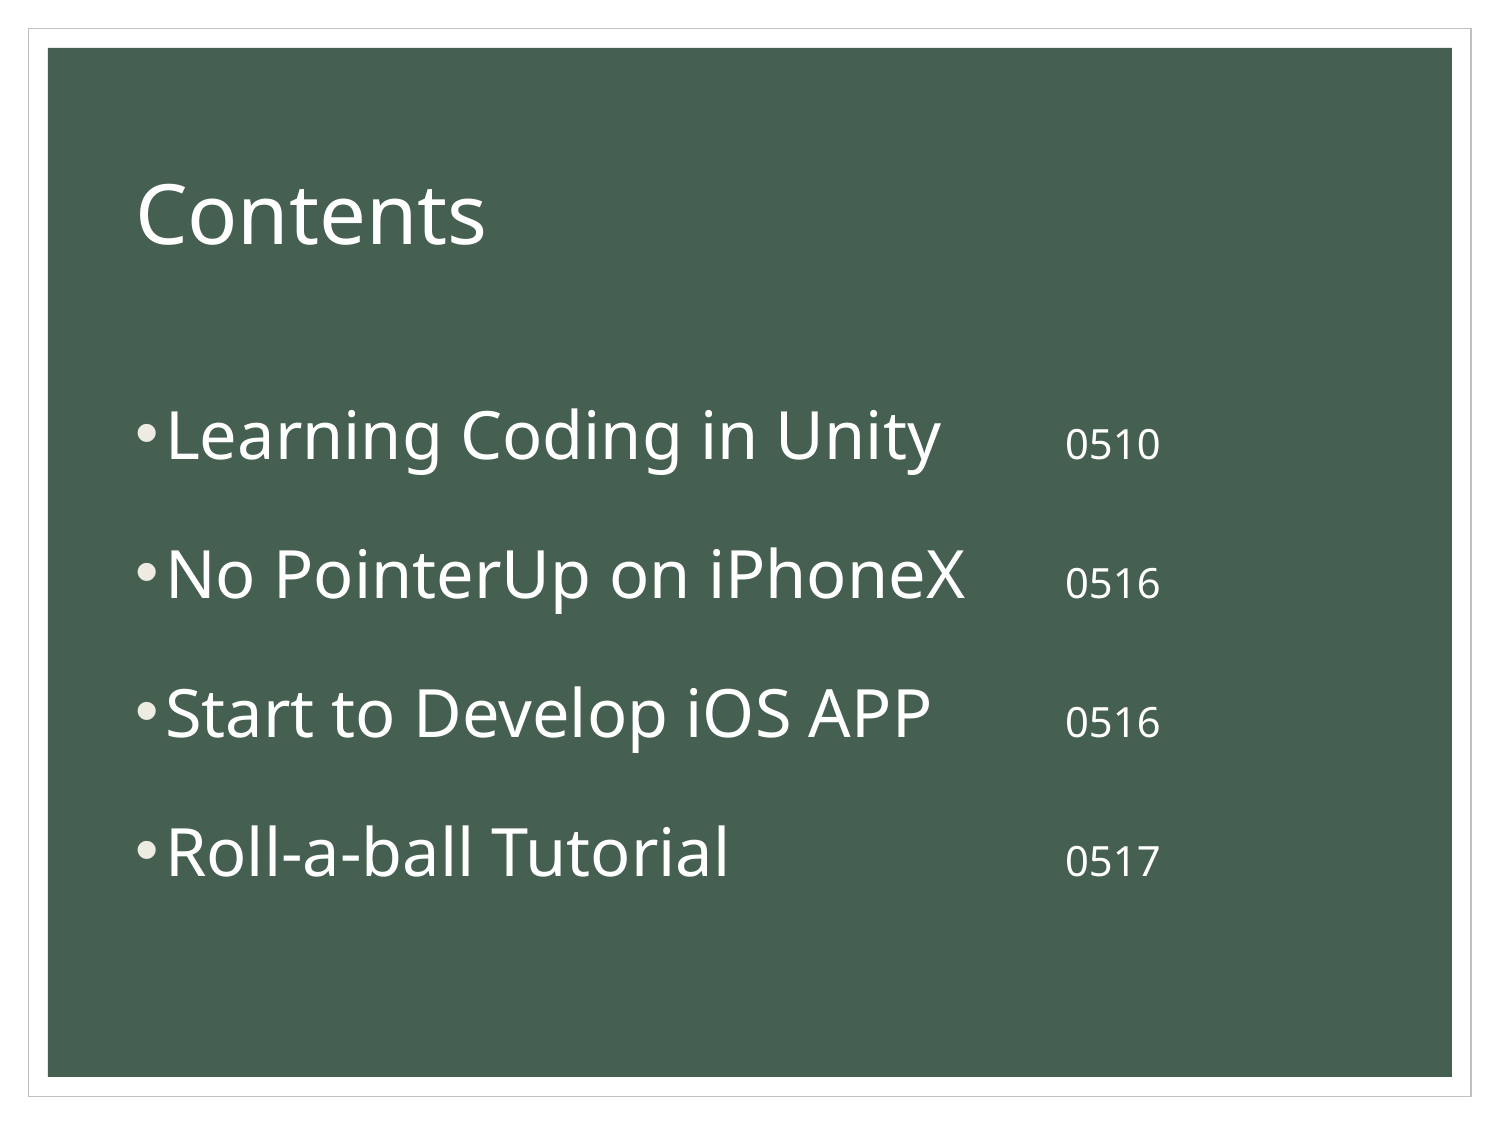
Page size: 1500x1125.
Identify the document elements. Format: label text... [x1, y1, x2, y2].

title Contents [120, 105, 1380, 331]
list Learning Coding in Unity 0510 No PointerUp on iPhoneX 0516 Start to Develop iOS APP 0516 Roll-a-ball Tutorial 0517 [120, 345, 1380, 990]
